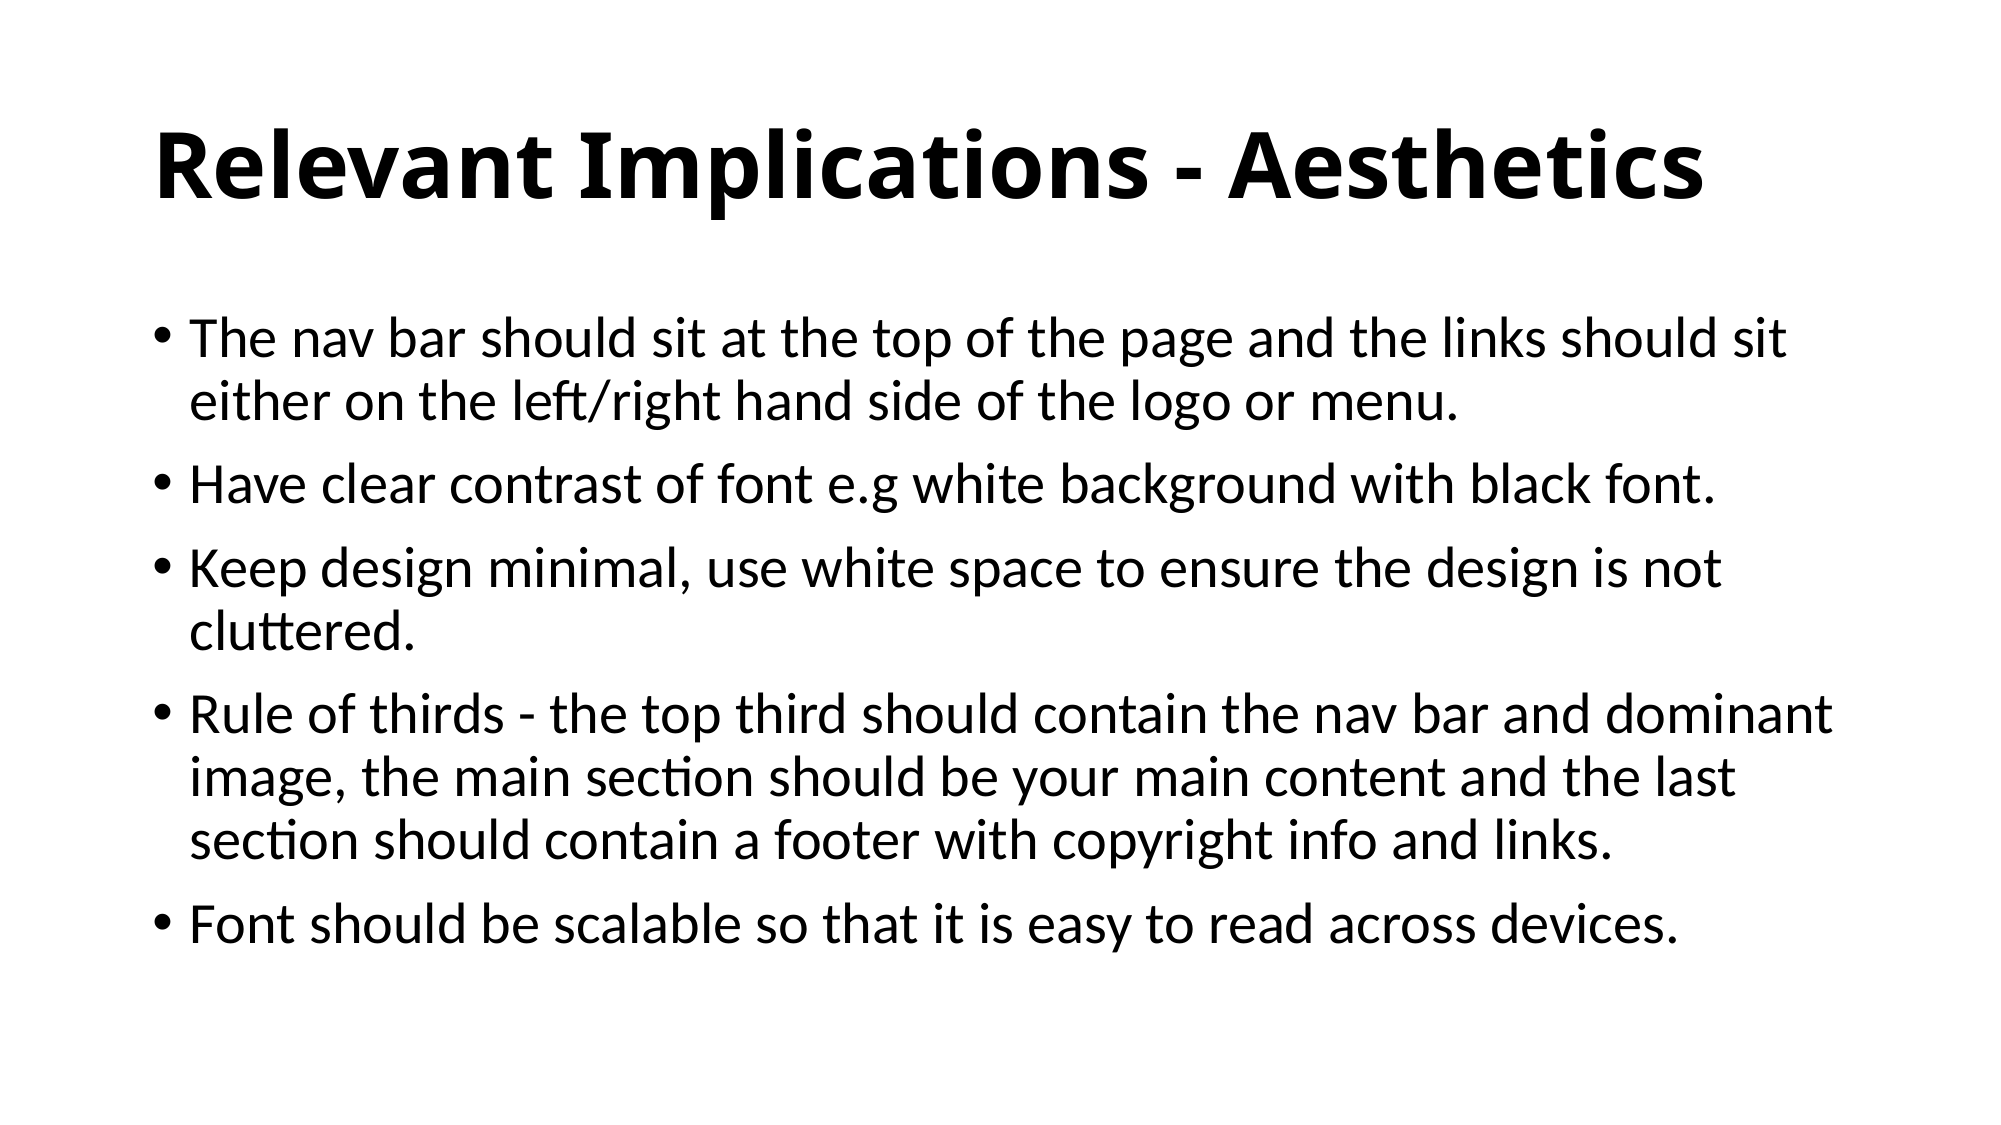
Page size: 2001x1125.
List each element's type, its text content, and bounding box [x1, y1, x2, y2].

title Relevant Implications - Aesthetics [137, 59, 1863, 278]
list The nav bar should sit at the top of the page and the links should sit either on the left/right hand side of the logo or menu. Have clear contrast of font e.g white background with black font. Keep design minimal, use white space to ensure the design is not cluttered. Rule of thirds - the top third should contain the nav bar and dominant image, the main section should be your main content and the last section should contain a footer with copyright info and links. Font should be scalable so that it is easy to read across devices. [137, 299, 1863, 1014]
